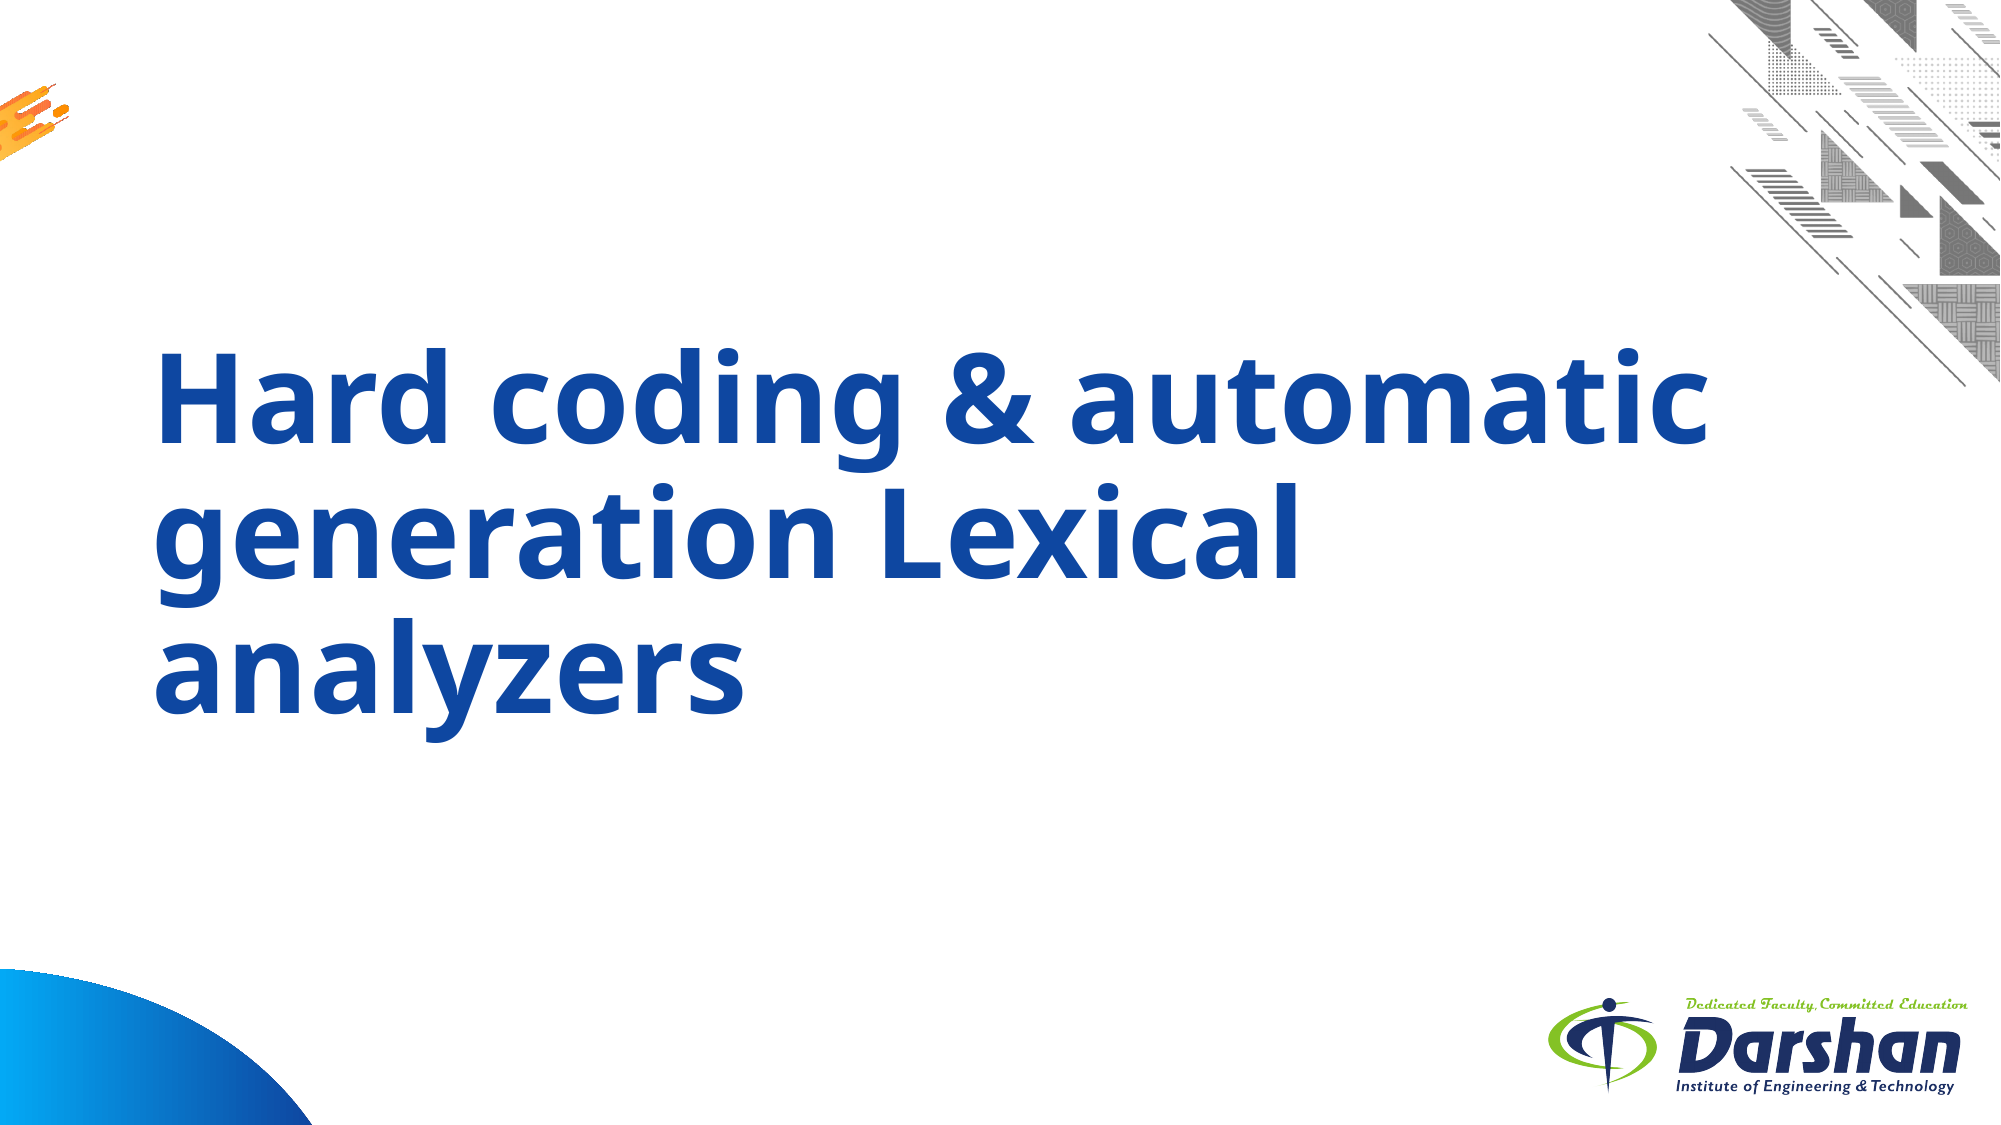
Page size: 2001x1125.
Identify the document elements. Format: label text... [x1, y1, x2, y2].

picture [0, 65, 90, 193]
picture [1548, 998, 1968, 1095]
title Hard coding & automatic generation Lexical analyzers [136, 280, 1862, 749]
